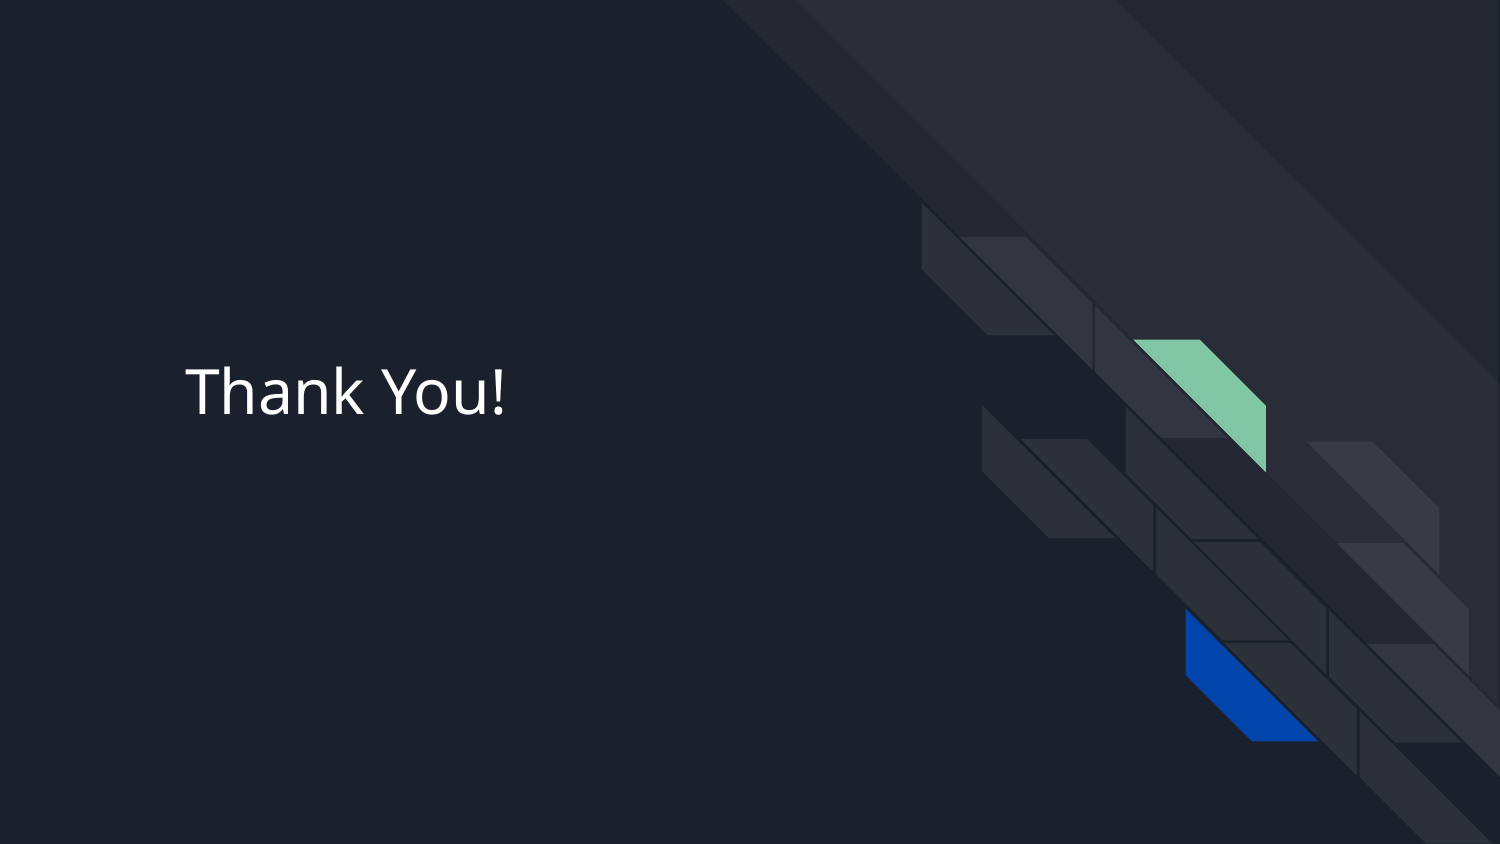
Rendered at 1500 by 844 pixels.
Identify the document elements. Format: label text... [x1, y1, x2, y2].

title Thank You! [169, 295, 923, 484]
